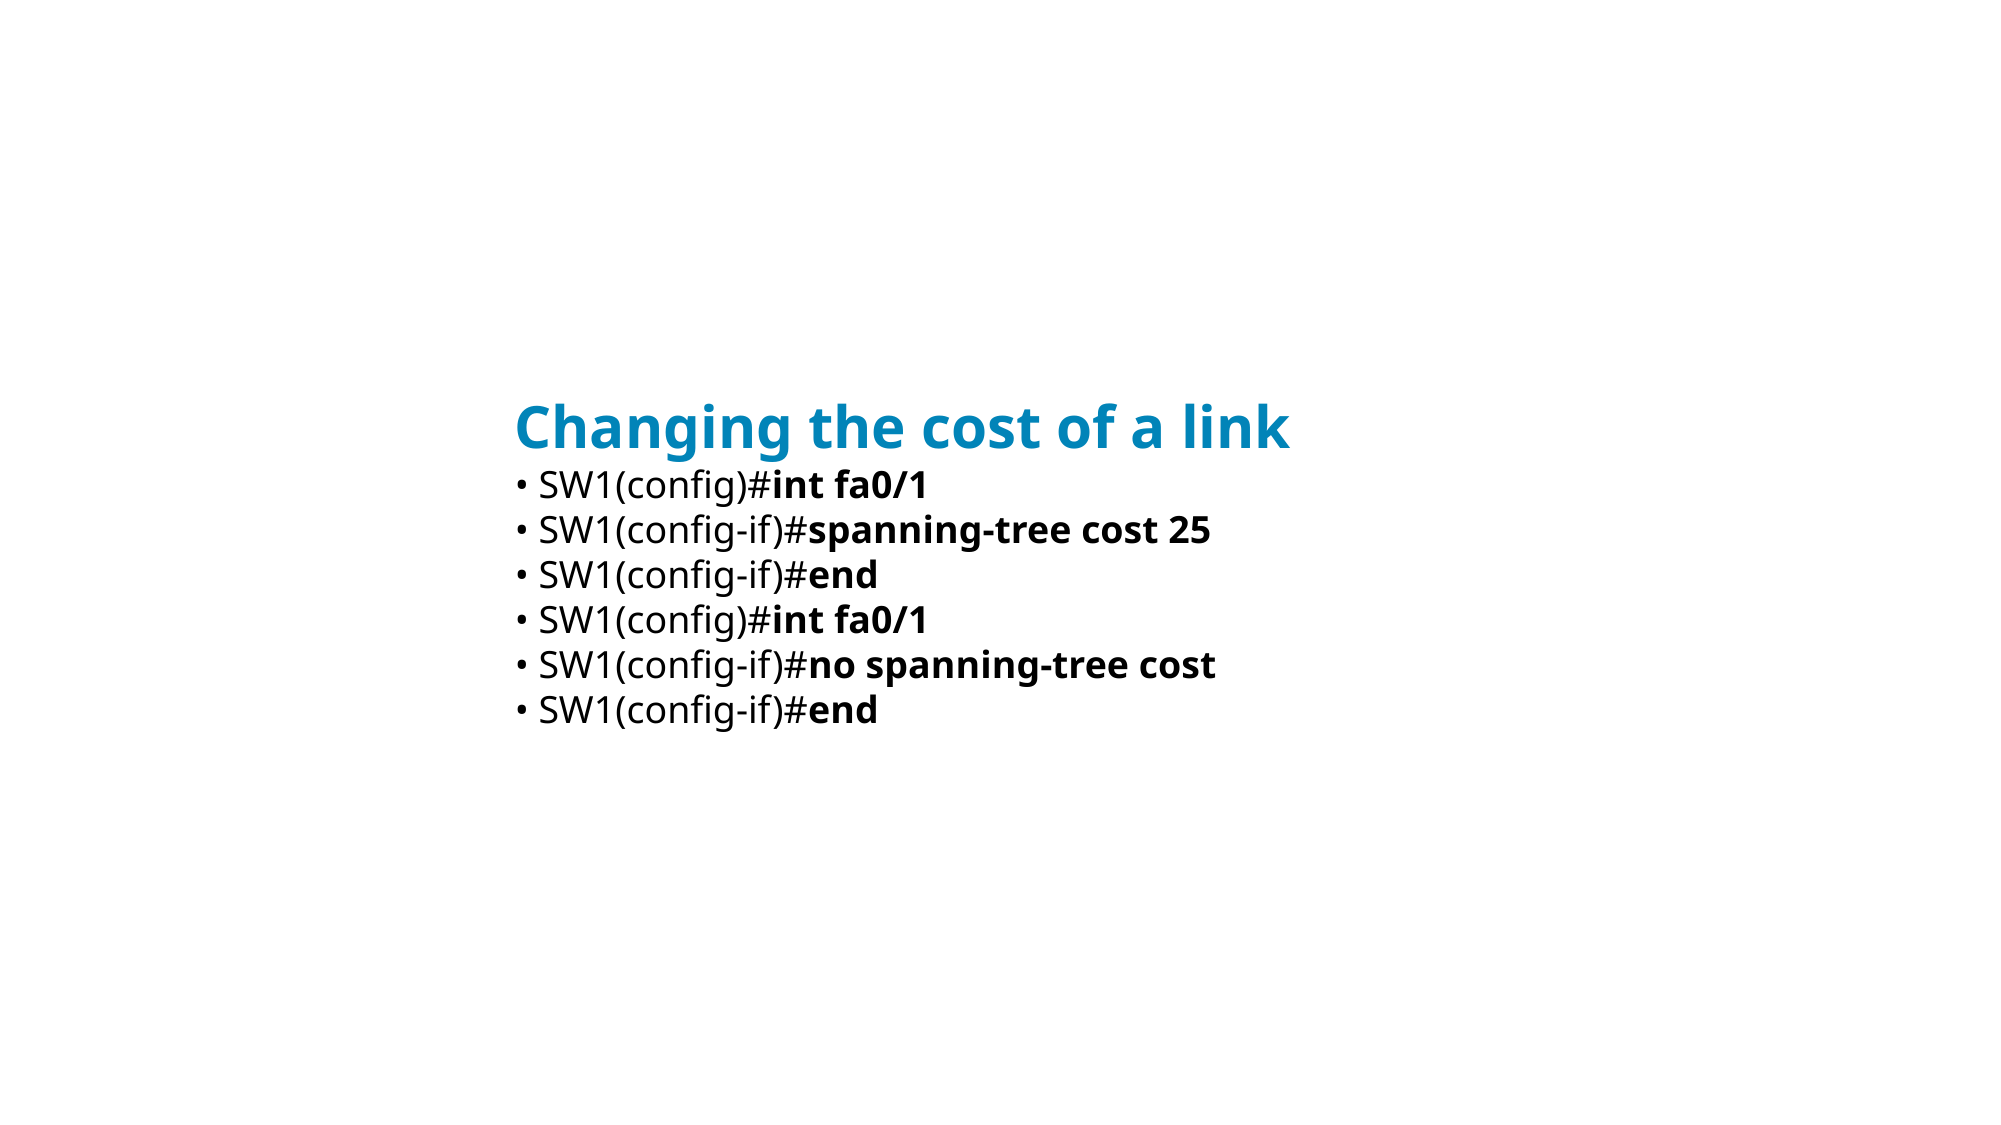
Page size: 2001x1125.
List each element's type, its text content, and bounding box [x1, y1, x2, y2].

text_box Changing the cost of a link • SW1(config)#int fa0/1 • SW1(config-if)#spanning-tree cost 25 • SW1(config-if)#end • SW1(config)#int fa0/1 • SW1(config-if)#no spanning-tree cost • SW1(config-if)#end [500, 383, 1500, 738]
